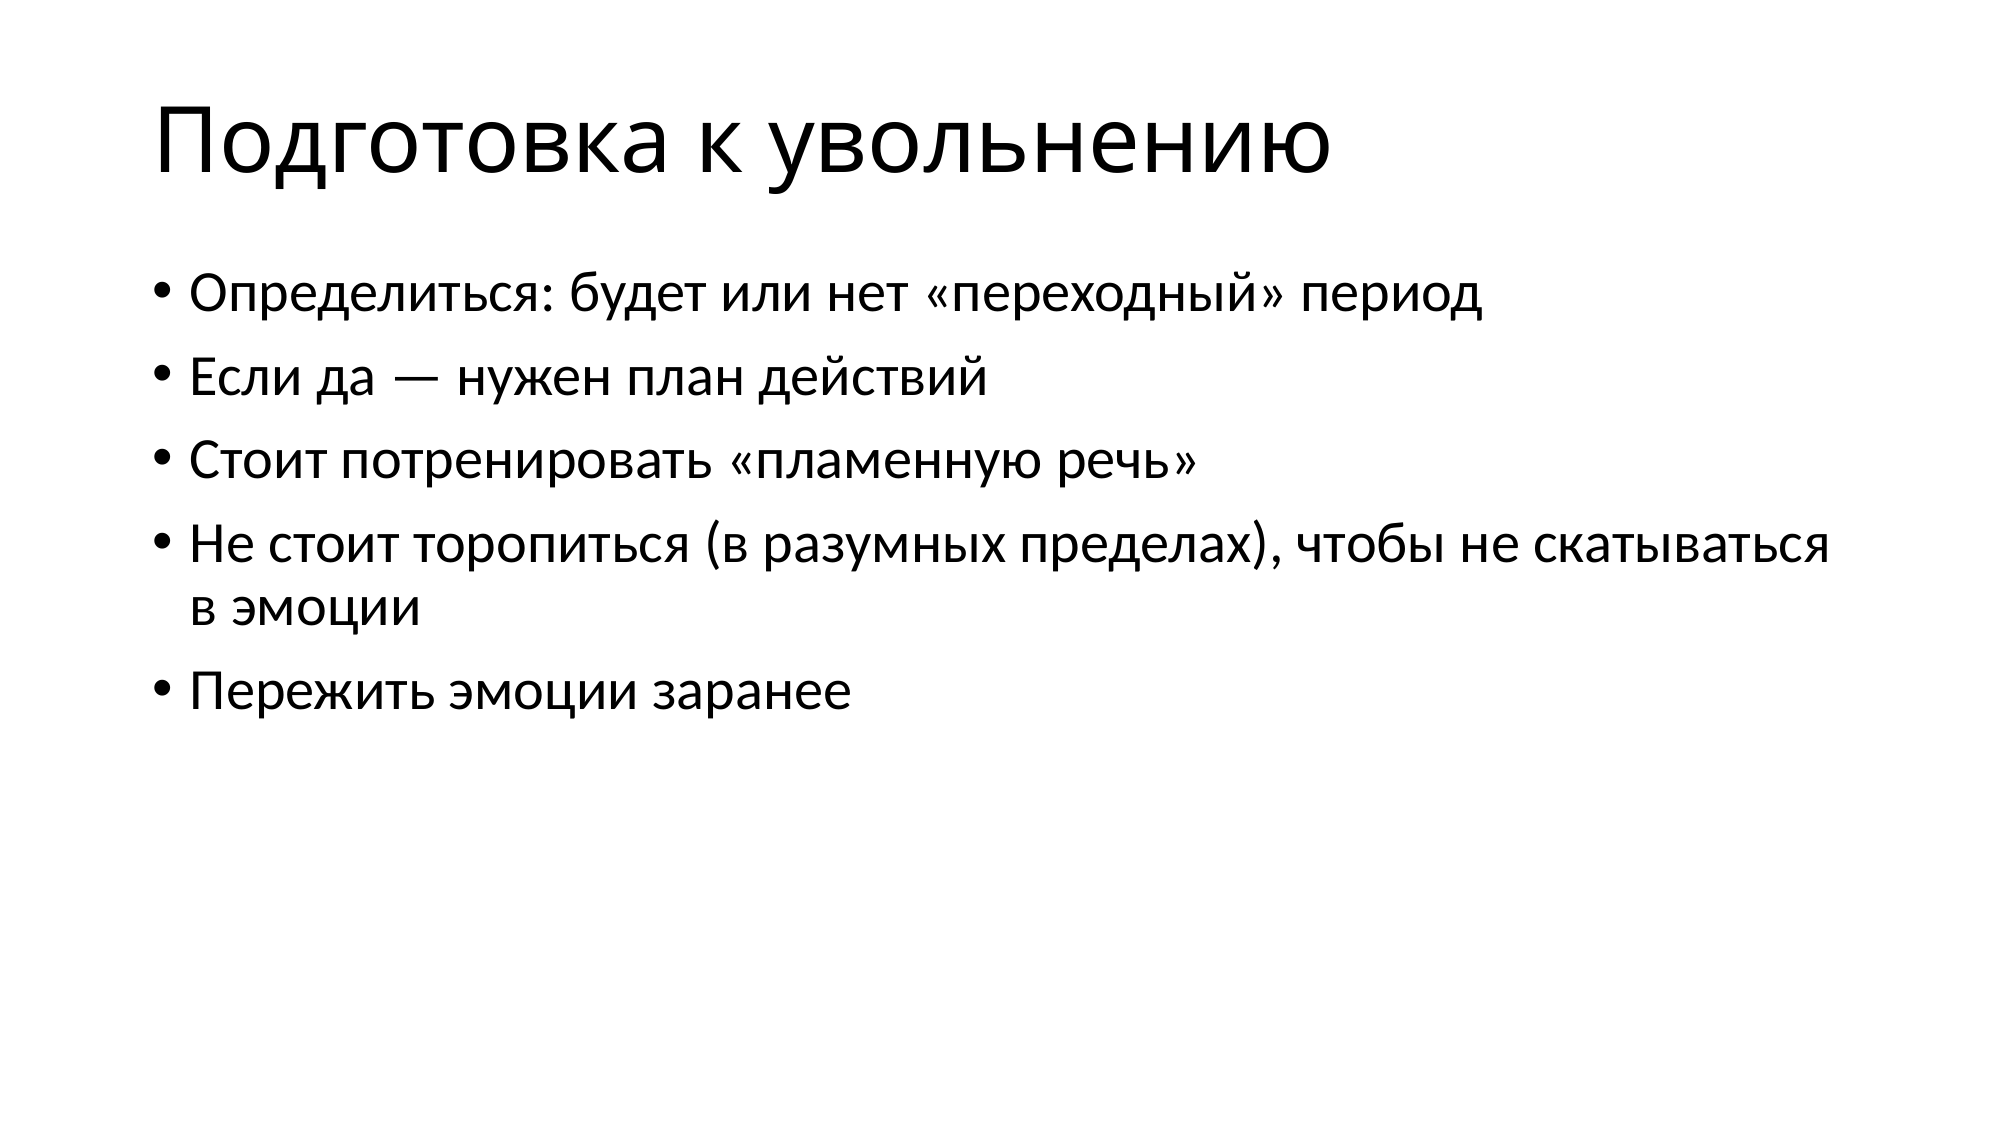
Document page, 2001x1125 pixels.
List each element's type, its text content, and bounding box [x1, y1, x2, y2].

title Подготовка к увольнению [137, 59, 1863, 225]
list Определиться: будет или нет «переходный» период Если да — нужен план действий Стоит потренировать «пламенную речь» Не стоит торопиться (в разумных пределах), чтобы не скатываться в эмоции Пережить эмоции заранее [137, 253, 1863, 1014]
